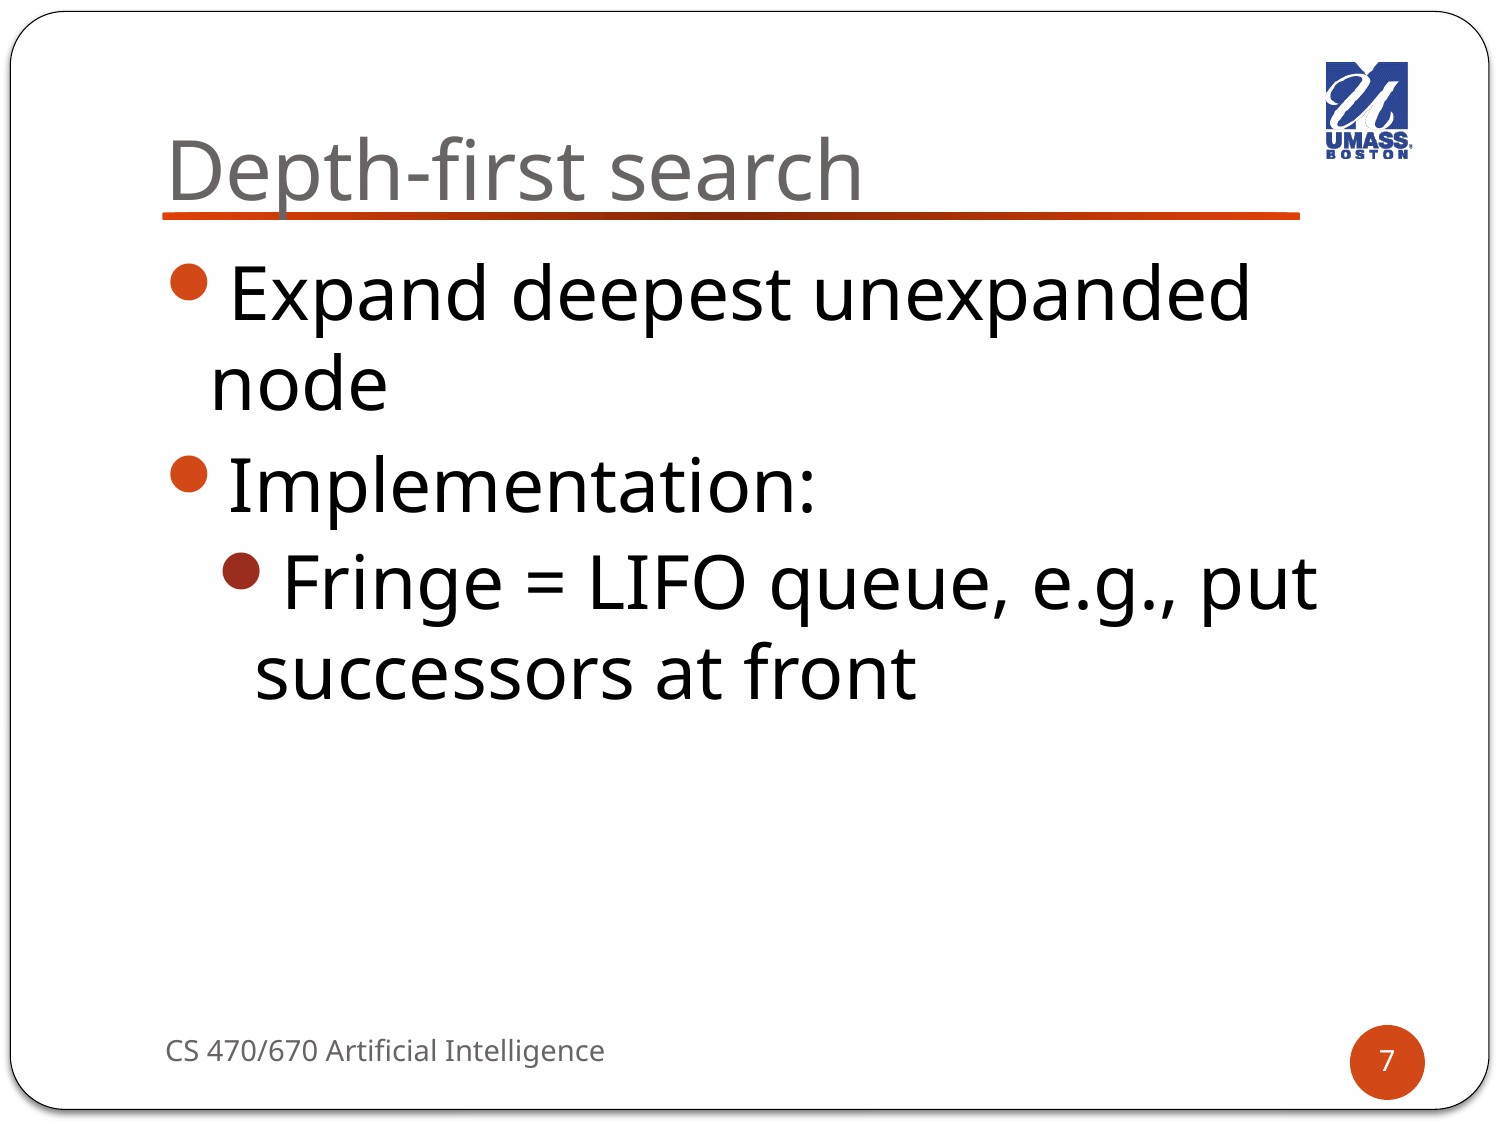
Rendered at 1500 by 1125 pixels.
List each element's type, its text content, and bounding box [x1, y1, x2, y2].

title Depth-first search [150, 45, 1425, 233]
list Expand deepest unexpanded node Implementation: Fringe = LIFO queue, e.g., put successors at front [150, 237, 1425, 988]
slide_number 7 [1349, 1024, 1425, 1100]
footer CS 470/670 Artificial Intelligence [150, 1012, 800, 1088]
